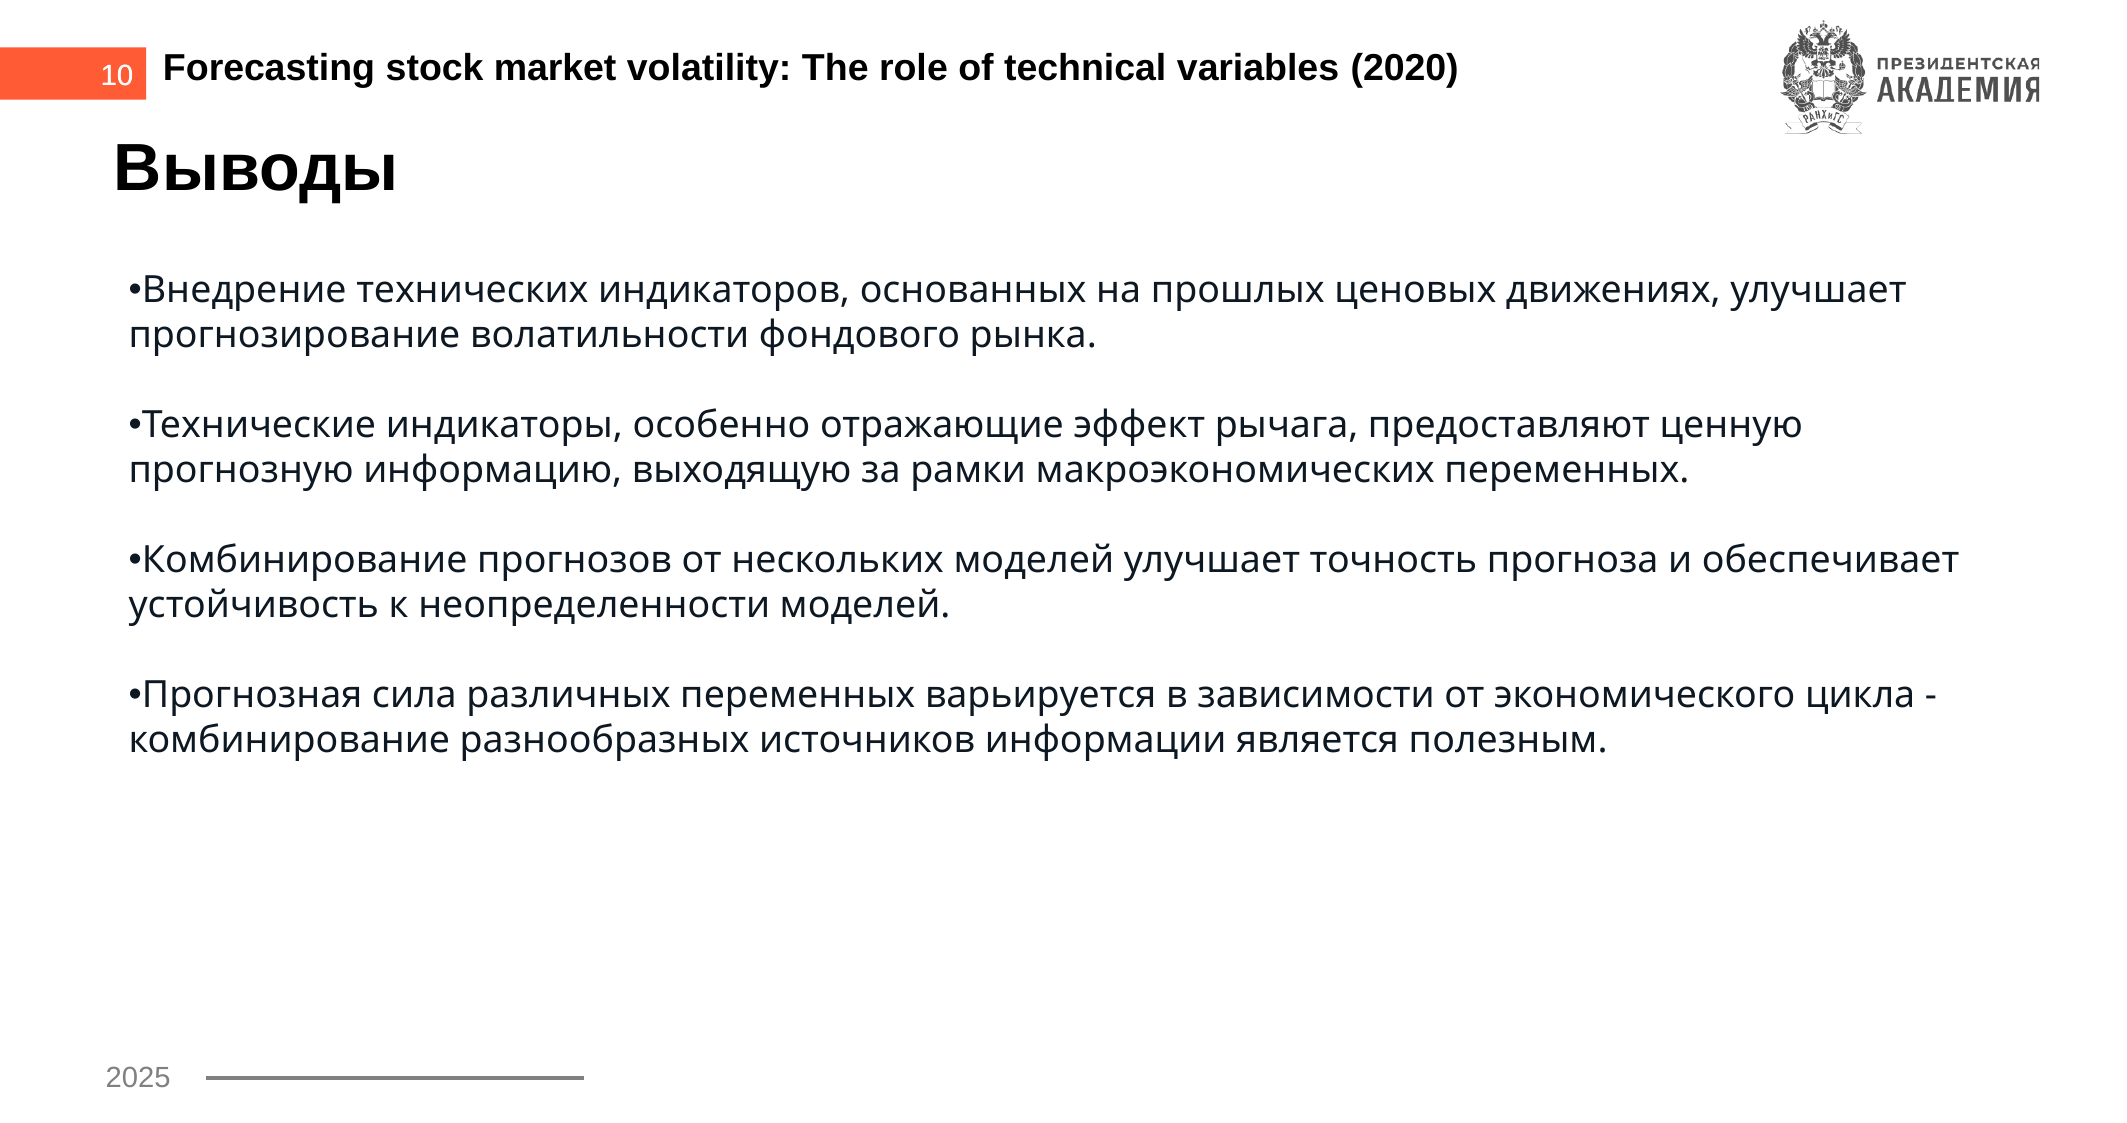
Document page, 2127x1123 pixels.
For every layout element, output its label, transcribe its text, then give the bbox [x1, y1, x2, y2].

text_box Внедрение технических индикаторов, основанных на прошлых ценовых движениях, улучшает прогнозирование волатильности фондового рынка. Технические индикаторы, особенно отражающие эффект рычага, предоставляют ценную прогнозную информацию, выходящую за рамки макроэкономических переменных. Комбинирование прогнозов от нескольких моделей улучшает точность прогноза и обеспечивает устойчивость к неопределенности моделей. Прогнозная сила различных переменных варьируется в зависимости от экономического цикла - комбинирование разнообразных источников информации является полезным. [113, 258, 2004, 768]
picture [1780, 20, 2040, 134]
title Выводы [113, 132, 1685, 250]
slide_number 10 [27, 43, 149, 104]
text_box Forecasting stock market volatility: The role of technical variables (2020) [148, 35, 1832, 96]
